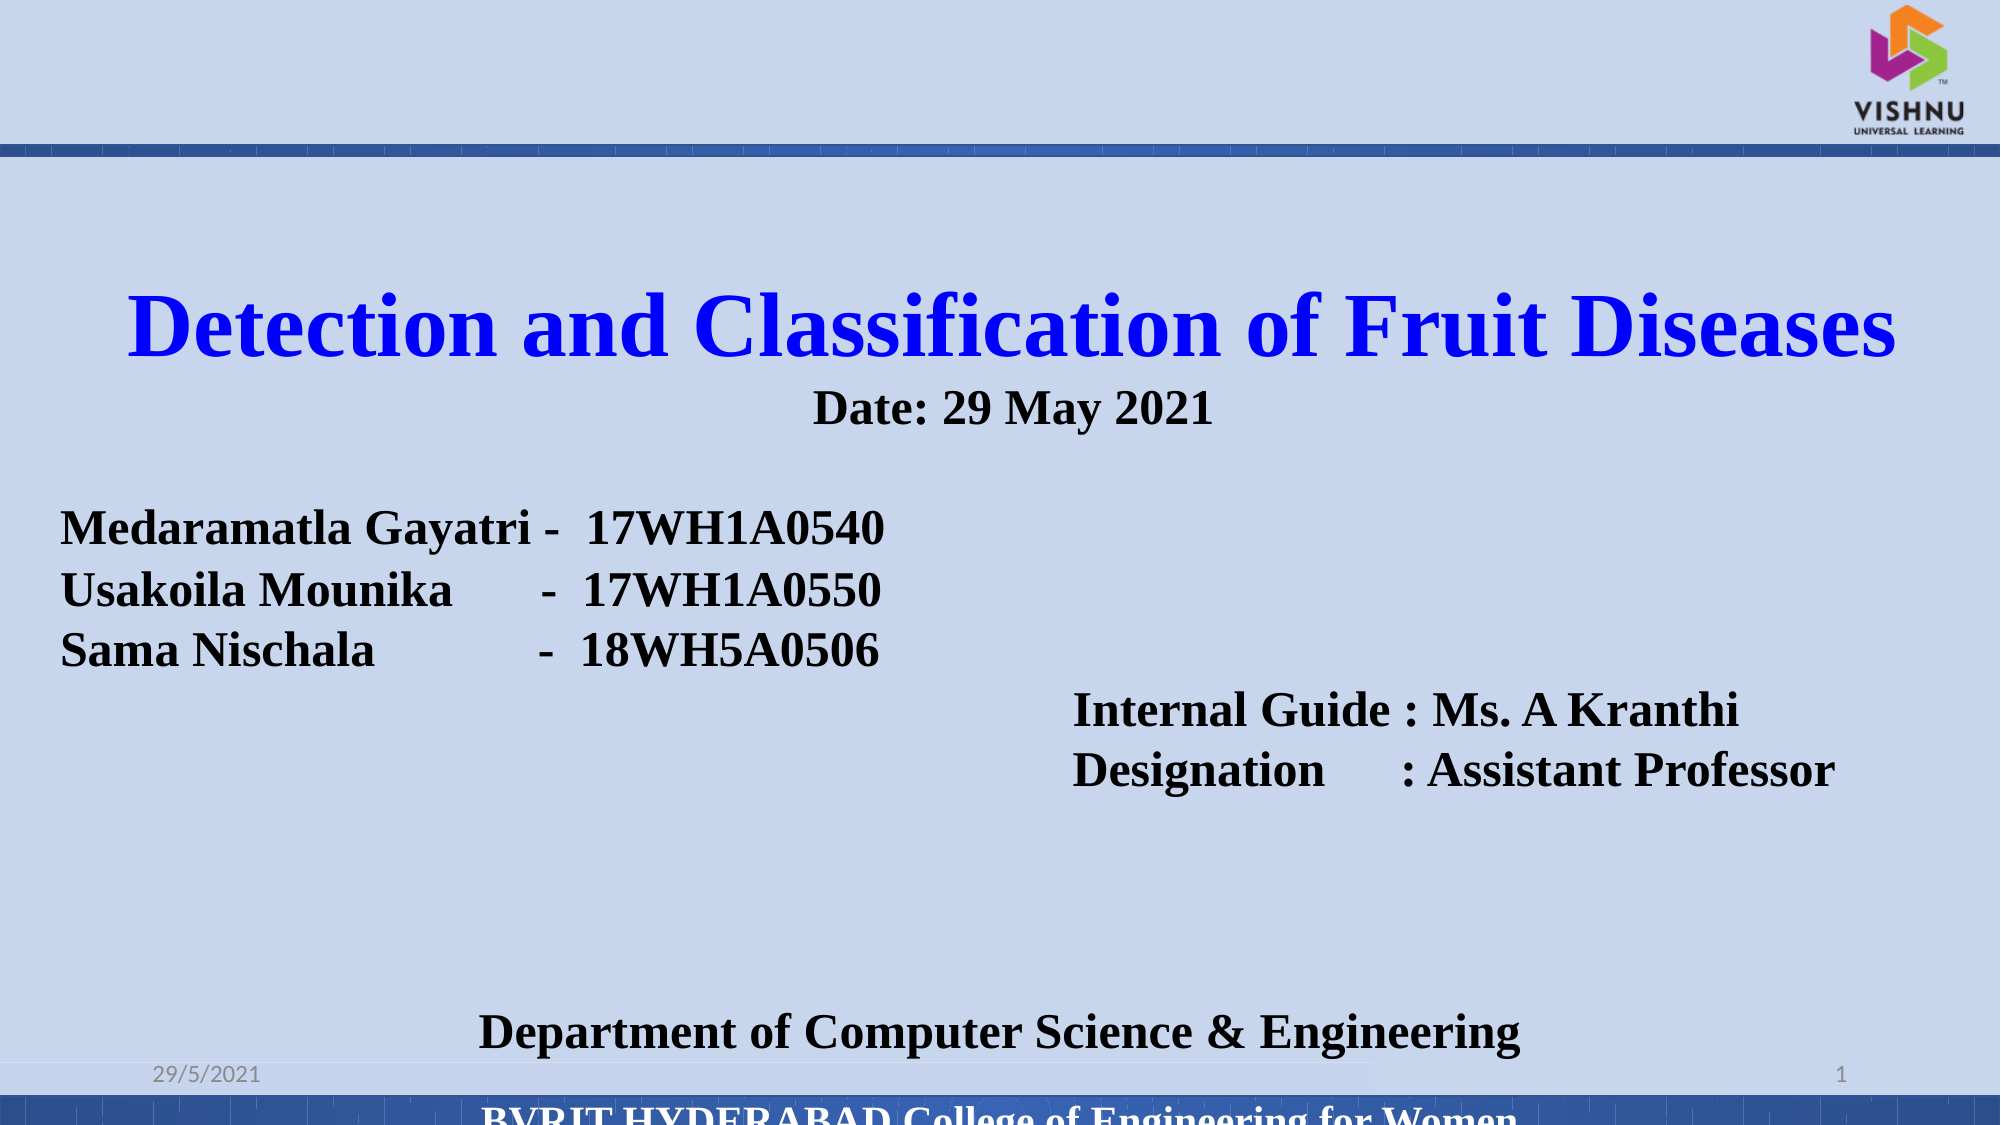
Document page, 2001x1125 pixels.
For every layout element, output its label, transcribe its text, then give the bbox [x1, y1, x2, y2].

text_box BVRIT HYDERABAD College of Engineering for Women [0, 1095, 2000, 1125]
slide_number 1 [1412, 1042, 1863, 1103]
picture [1823, 0, 2000, 163]
text_box Department of Computer Science & Engineering [0, 990, 2000, 1066]
text_box [43, 624, 1973, 990]
text_box [0, 144, 1823, 157]
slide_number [137, 1042, 588, 1103]
text_box Detection and Classification of Fruit Diseases Date: 29 May 2021 Medaramatla Gayatri - 17WH1A0540 Usakoila Mounika - 17WH1A0550 Sama Nischala - 18WH5A0506 Internal Guide : Ms. A Kranthi Designation : Assistant Professor [43, 257, 1984, 804]
